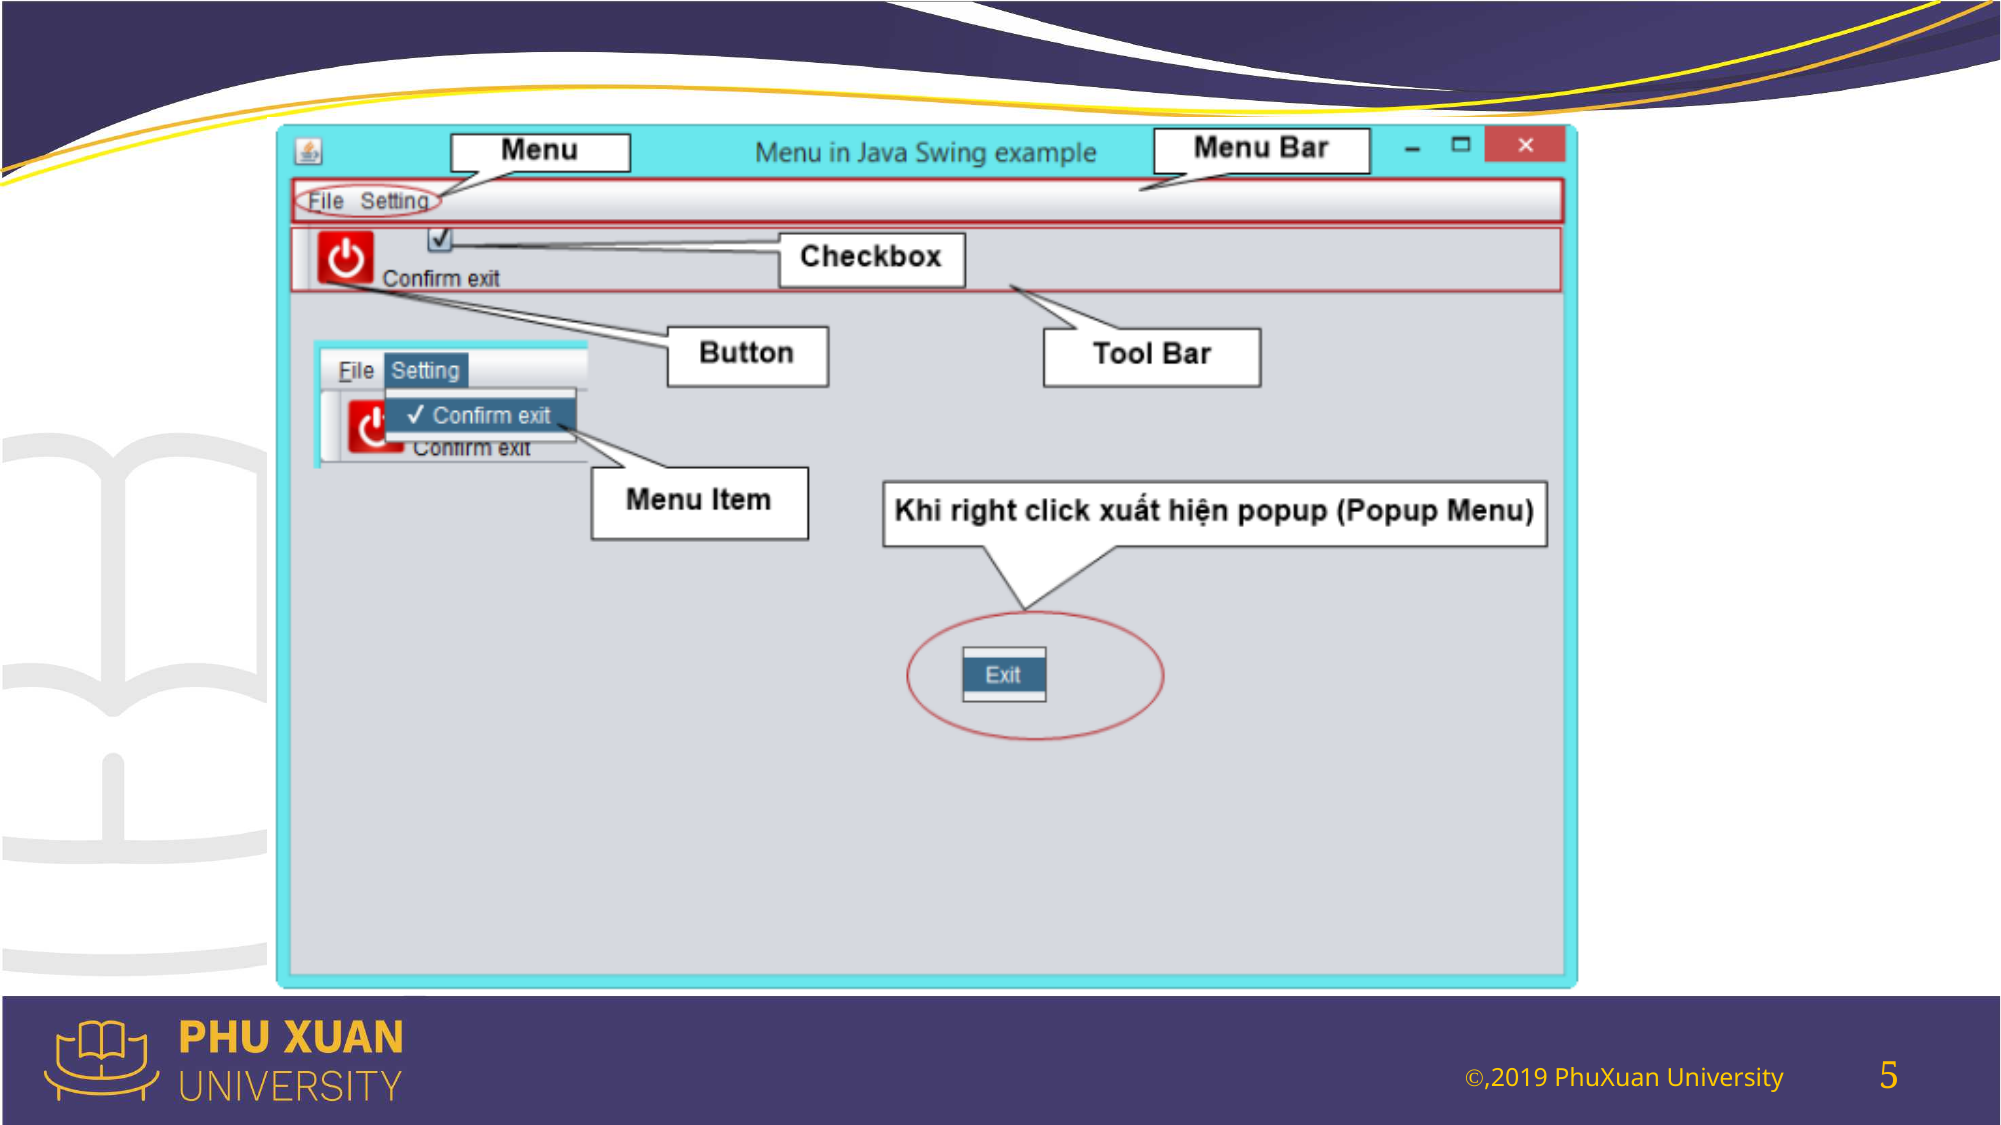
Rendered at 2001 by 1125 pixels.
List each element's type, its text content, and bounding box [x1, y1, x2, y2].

picture [0, 0, 2001, 1125]
slide_number 5 [1733, 1042, 1900, 1103]
